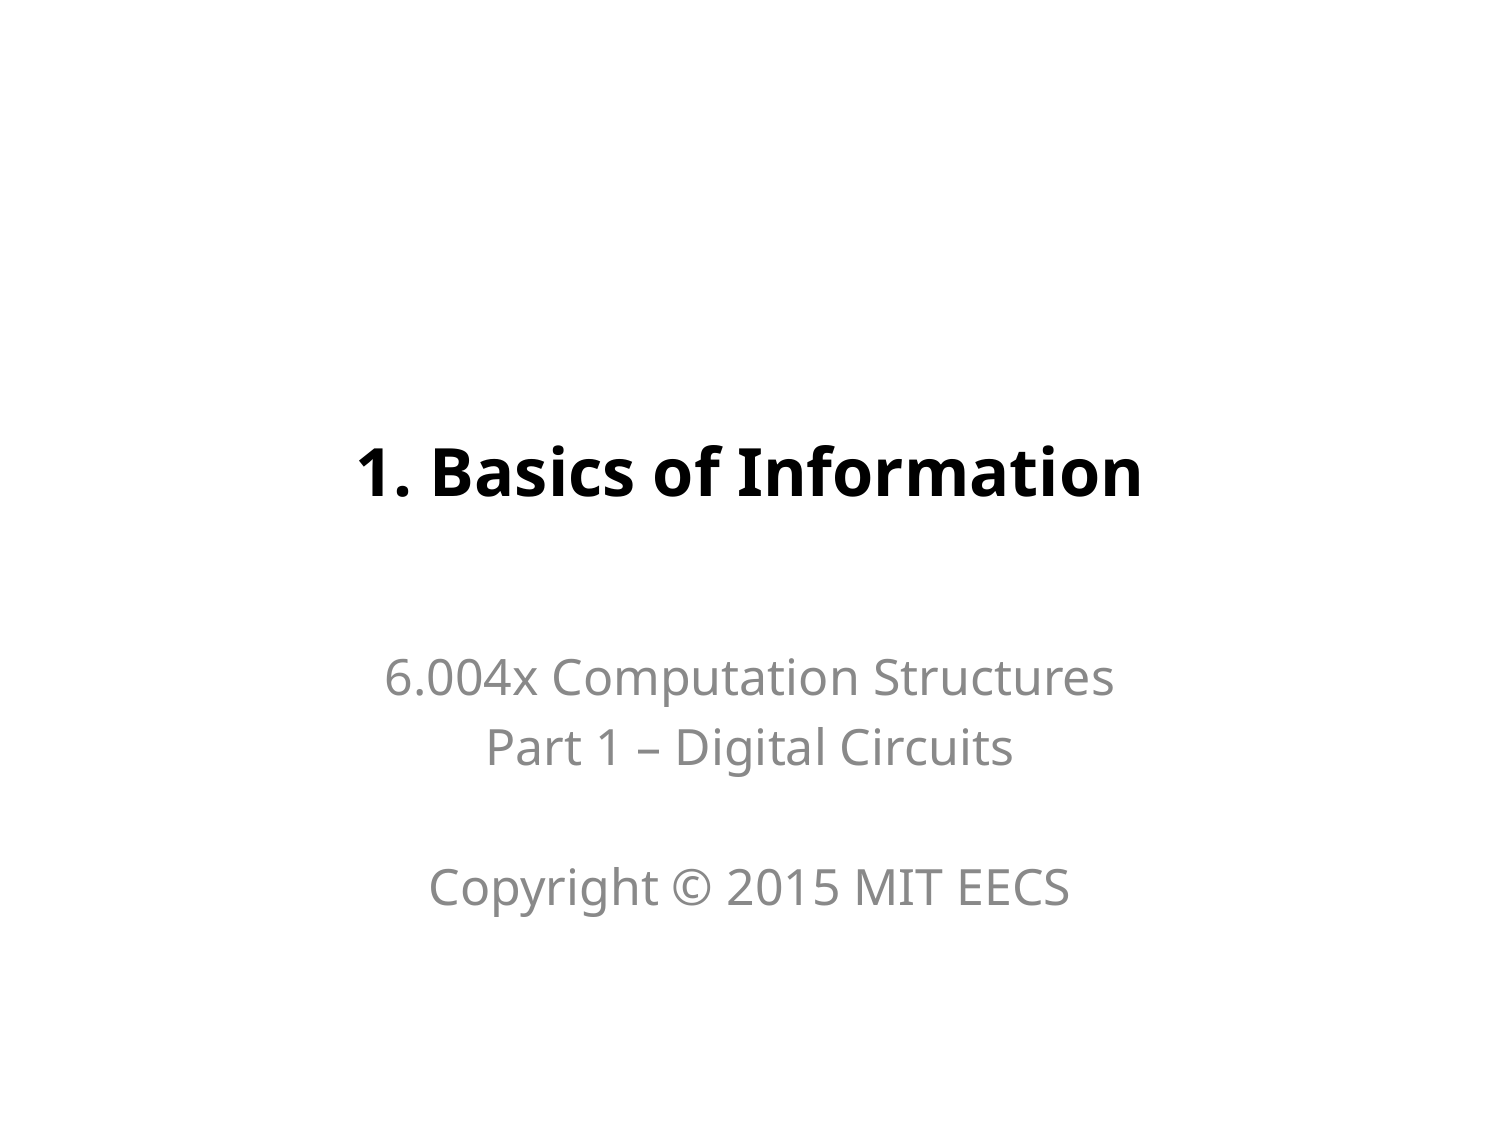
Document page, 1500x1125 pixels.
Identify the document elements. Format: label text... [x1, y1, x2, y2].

title 1. Basics of Information [112, 349, 1388, 591]
subtitle 6.004x Computation Structures Part 1 – Digital Circuits Copyright © 2015 MIT EECS [225, 637, 1275, 925]
